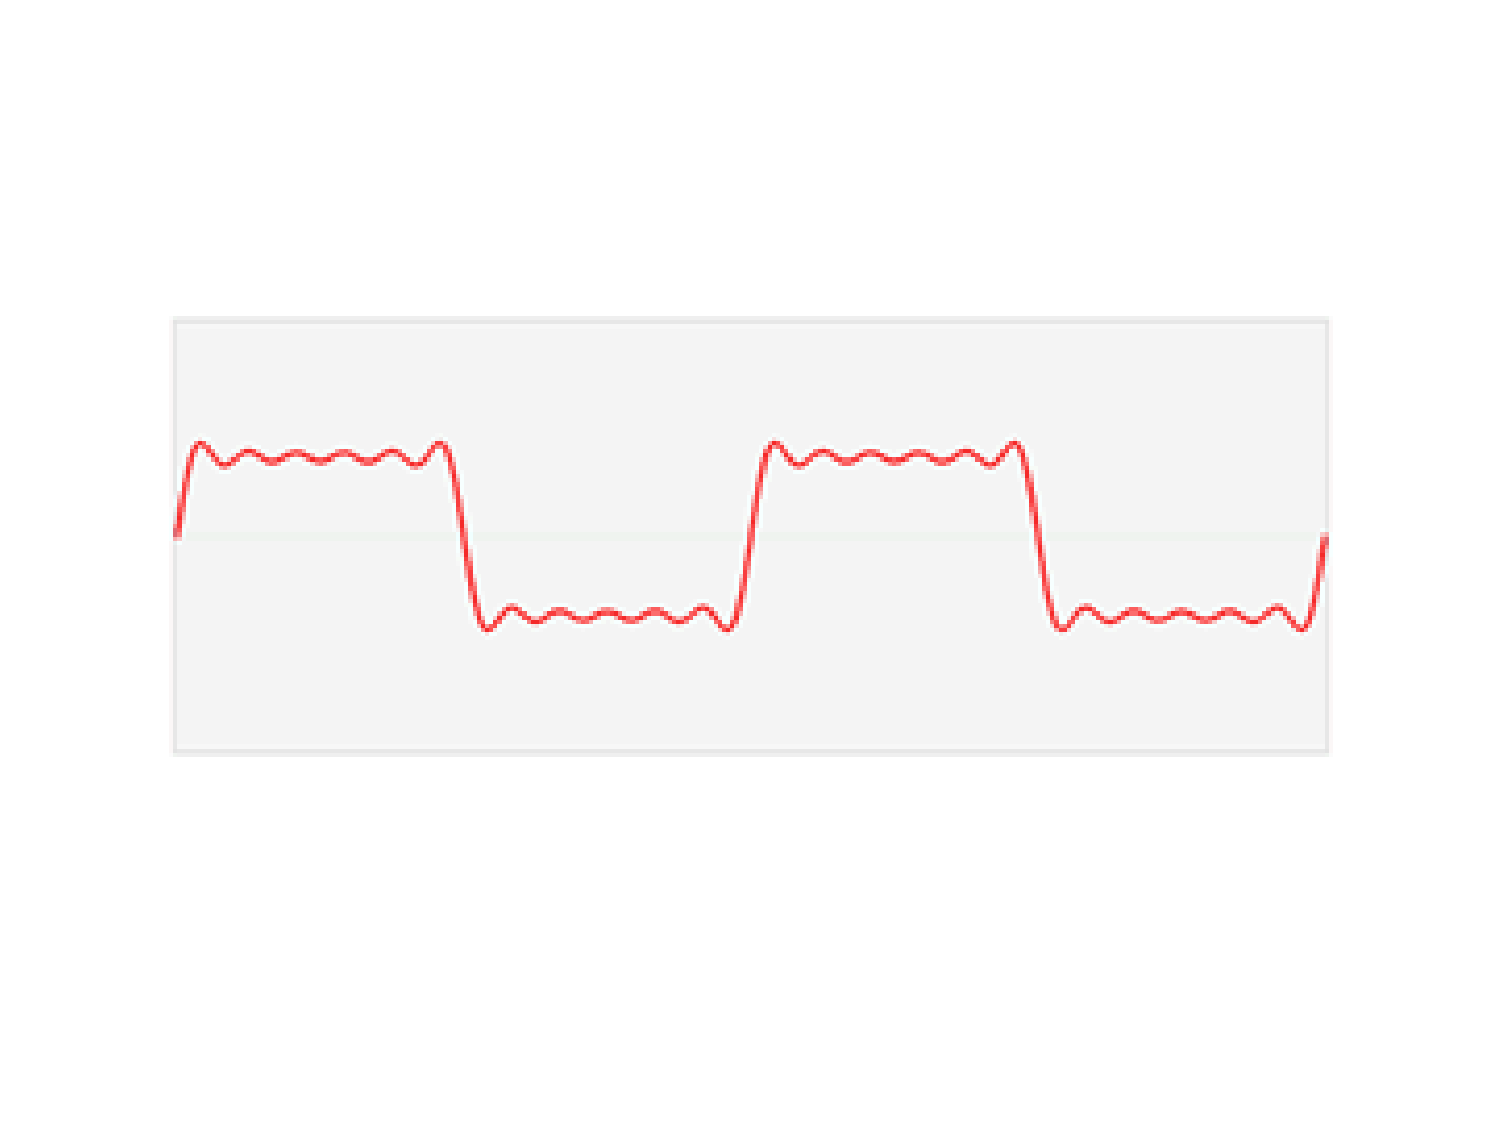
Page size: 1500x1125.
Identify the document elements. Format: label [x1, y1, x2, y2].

picture [128, 38, 1375, 1036]
